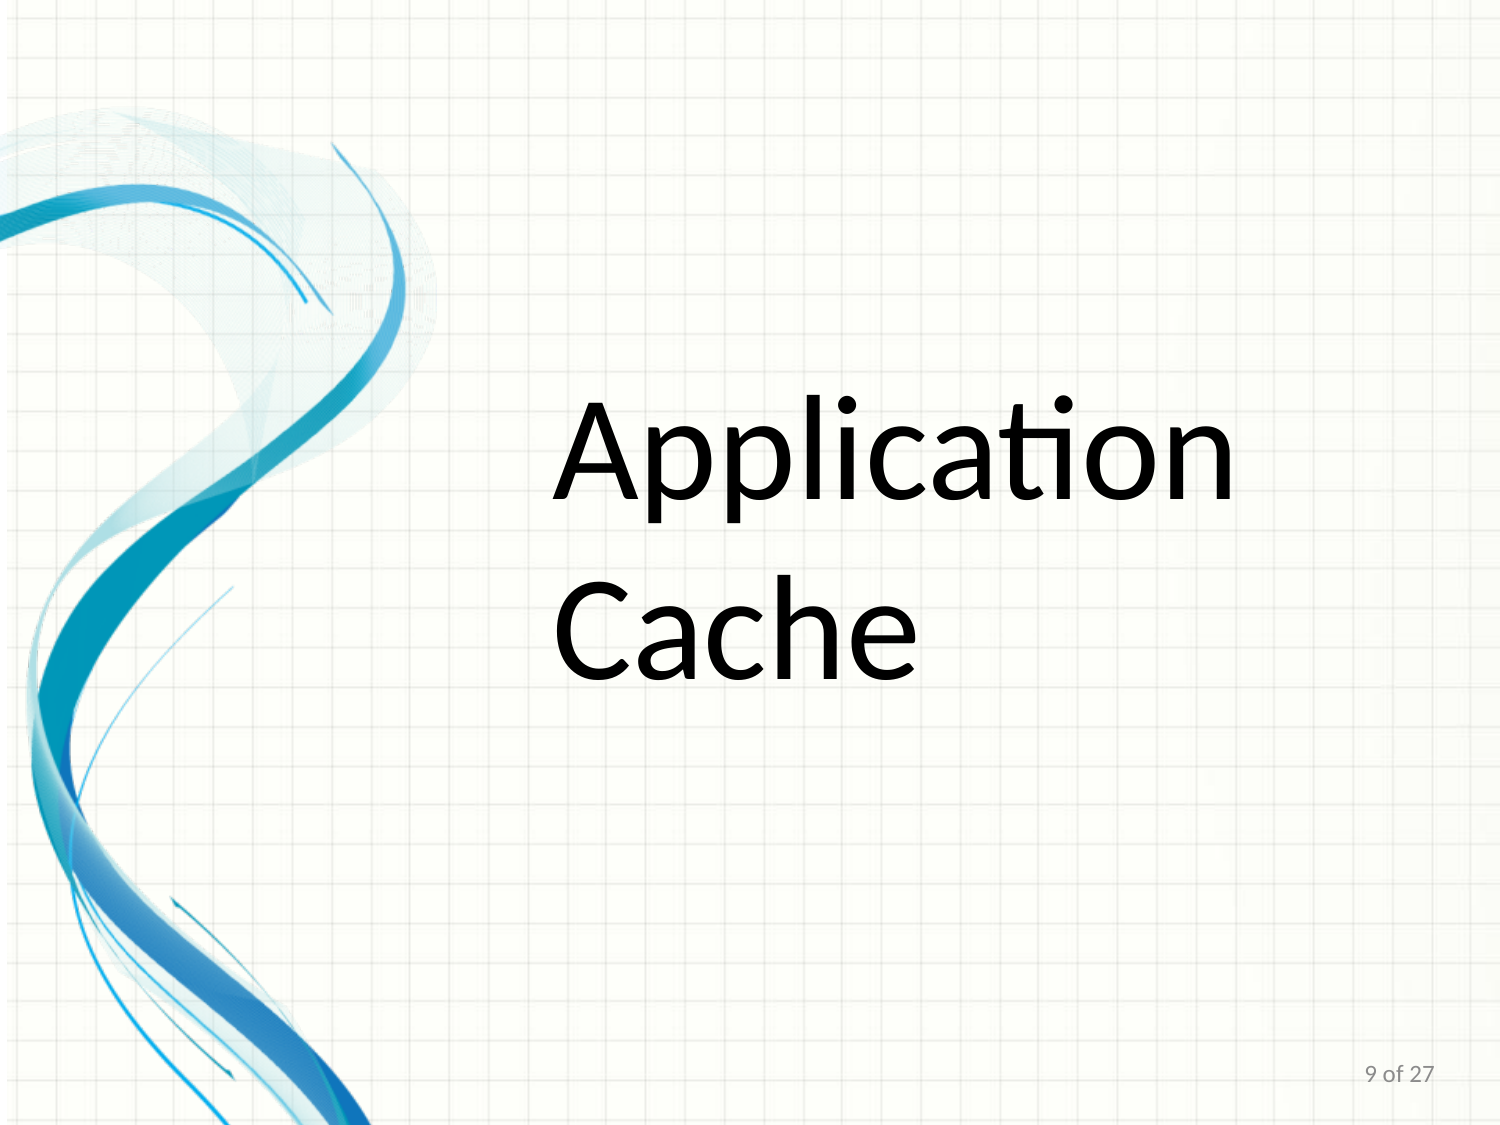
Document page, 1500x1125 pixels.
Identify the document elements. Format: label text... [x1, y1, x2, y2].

picture [0, 0, 1500, 1125]
slide_number 9 [1100, 1042, 1450, 1103]
text_box Application Cache [537, 342, 1392, 975]
